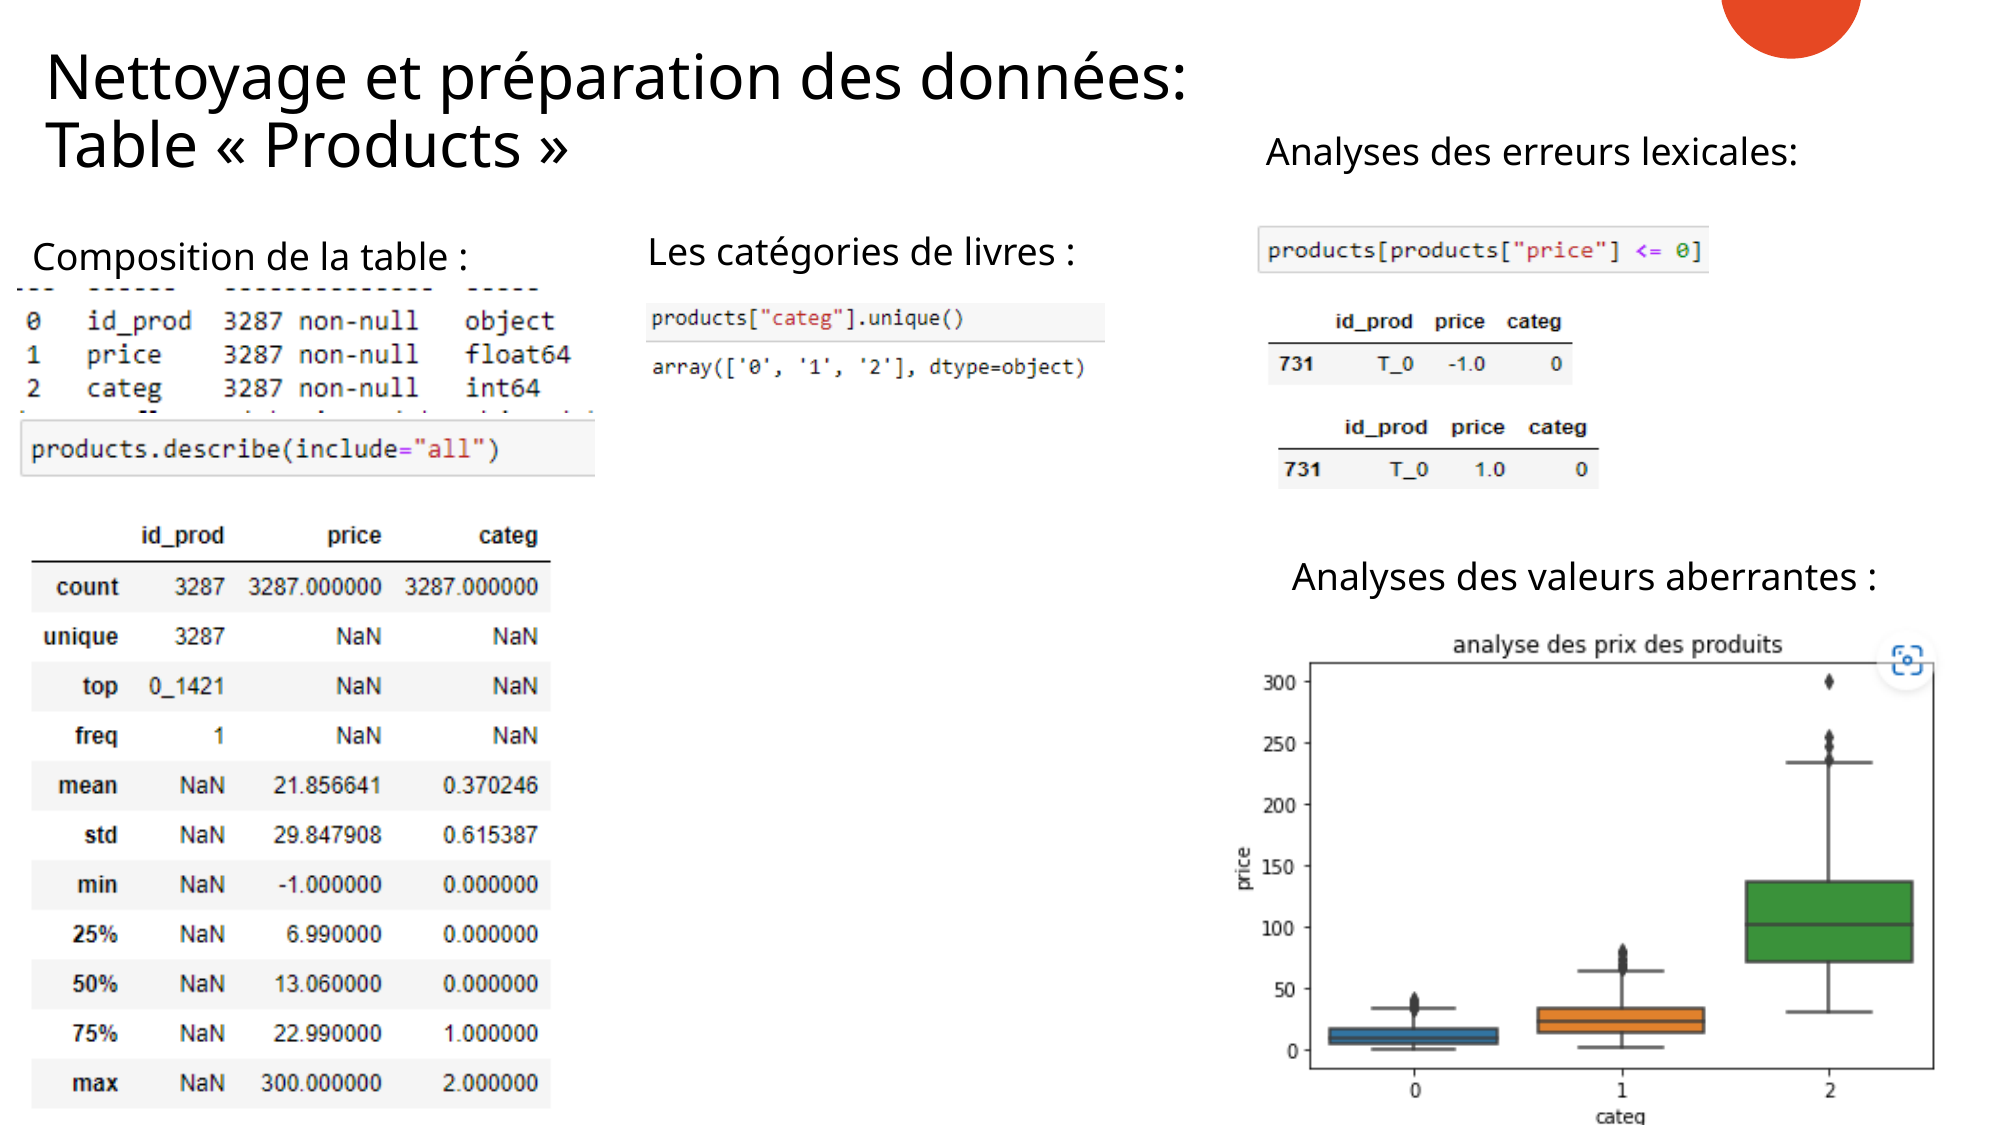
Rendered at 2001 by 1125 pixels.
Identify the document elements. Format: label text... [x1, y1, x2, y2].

picture [646, 303, 1105, 401]
picture [1250, 223, 1709, 489]
text_box Les catégories de livres : [632, 220, 1236, 281]
text_box Analyses des valeurs aberrantes : [1277, 545, 1908, 606]
text_box Analyses des erreurs lexicales: [1251, 121, 1854, 181]
picture [1213, 616, 1959, 1125]
text_box Composition de la table : [17, 225, 621, 286]
picture [13, 416, 595, 1125]
title Nettoyage et préparation des données: Table « Products » [29, 38, 1755, 256]
picture [17, 281, 605, 413]
